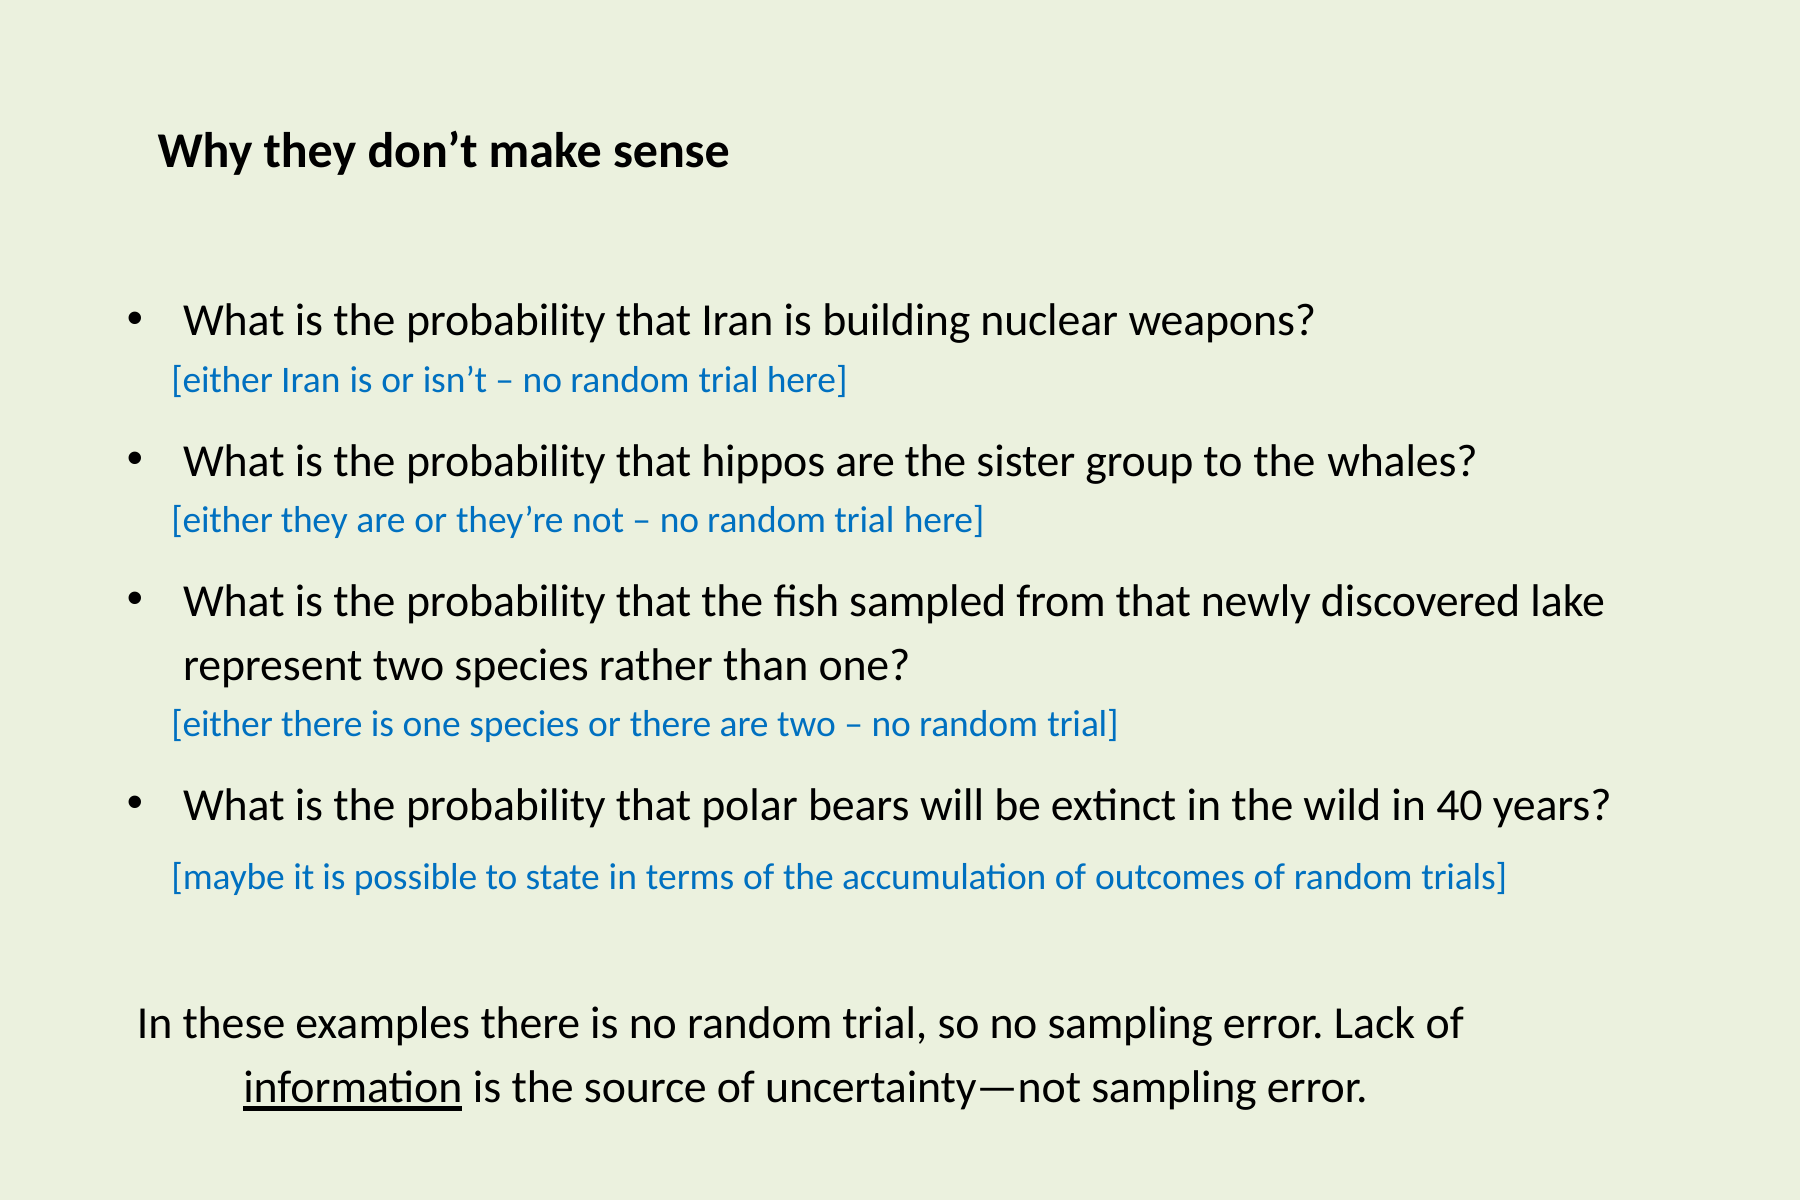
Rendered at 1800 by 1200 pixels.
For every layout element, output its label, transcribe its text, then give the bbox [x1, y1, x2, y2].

title Why they don’t make sense [155, 115, 737, 274]
text_box What is the probability that Iran is building nuclear weapons? [either Iran is or isn’t – no random trial here] What is the probability that hippos are the sister group to the whales? [either they are or they’re not – no random trial here] What is the probability that the fish sampled from that newly discovered lake represent two species rather than one? [either there is one species or there are two – no random trial] What is the probability that polar bears will be extinct in the wild in 40 years? [maybe it is possible to state in terms of the accumulation of outcomes of random trials] In these examples there is no random trial, so no sampling error. Lack of information is the source of uncertainty—not sampling error. [124, 274, 1625, 1112]
